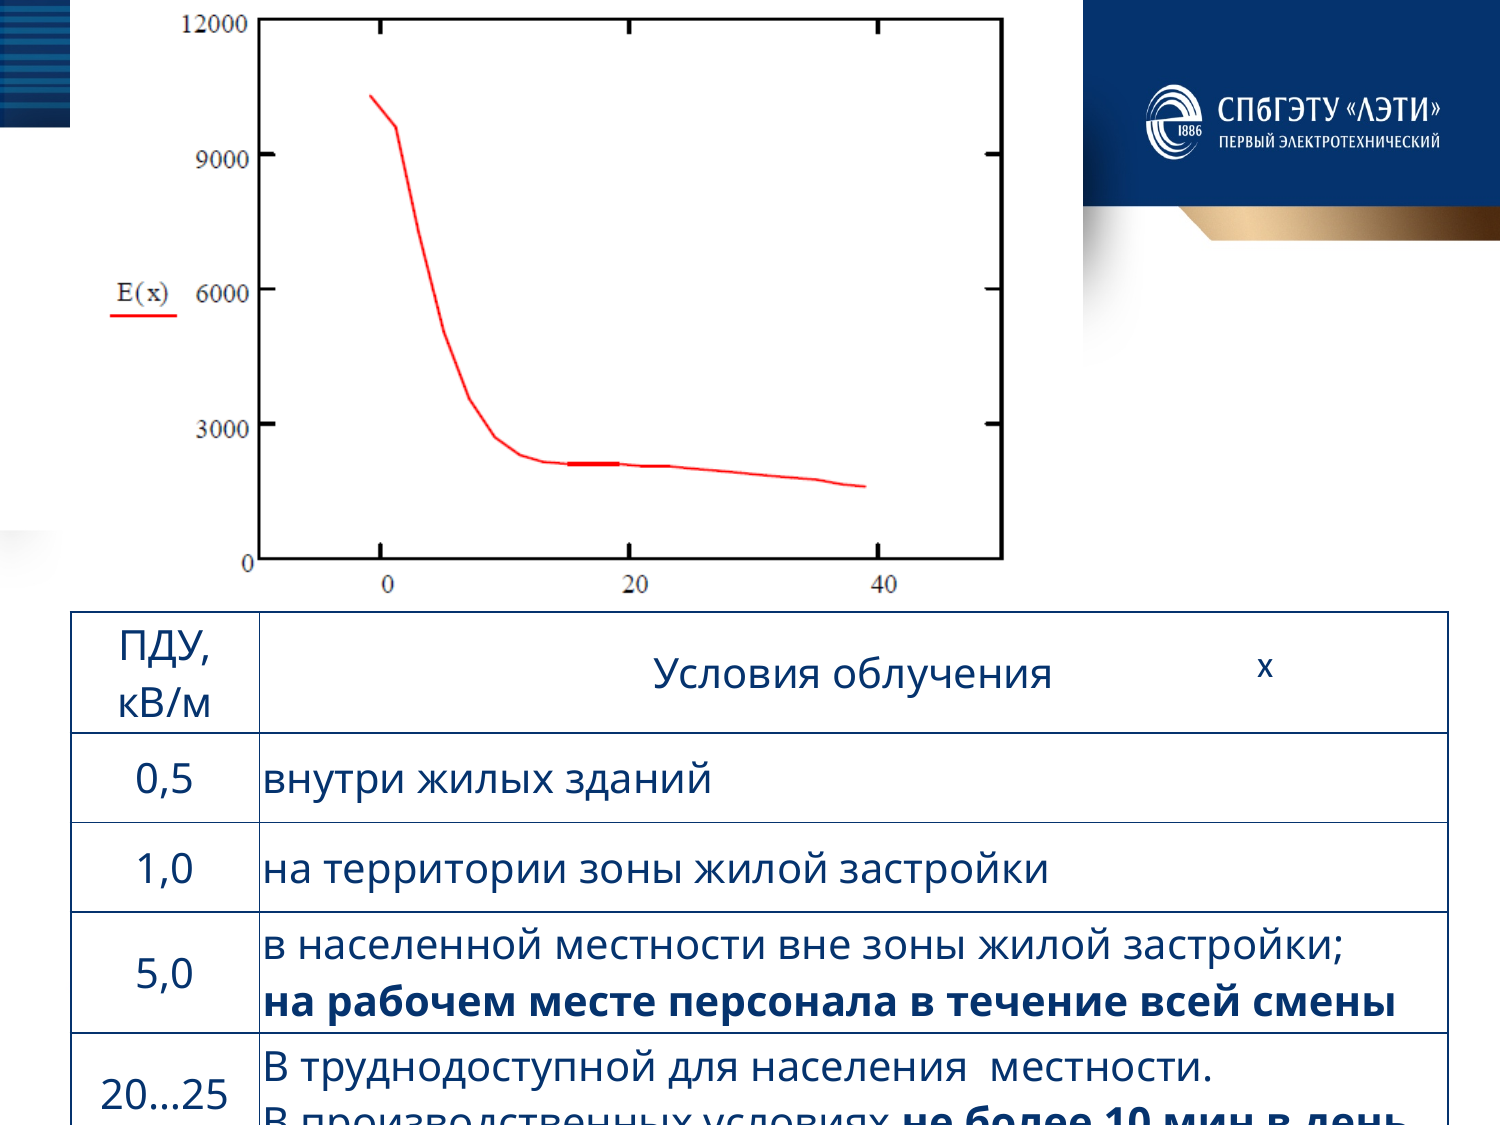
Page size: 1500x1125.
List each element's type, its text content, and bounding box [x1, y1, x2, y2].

table_header Условия облучения [1088, 613, 1447, 732]
table_cell в населенной местности вне зоны жилой застройки; на рабочем месте персонала в течение всей смены [260, 913, 1447, 1032]
table_cell внутри жилых зданий [260, 734, 1447, 822]
table_cell на территории зоны жилой застройки [260, 823, 1447, 911]
table_cell 1,0 [72, 823, 259, 911]
table_cell 5,0 [72, 913, 259, 1032]
table_cell 0,5 [72, 776, 259, 822]
table_cell 20…25 [72, 1034, 259, 1125]
picture [0, 0, 1500, 1125]
table_cell В труднодоступной для населения местности. В производственных условиях не более 10 мин в день [260, 1034, 1447, 1125]
text_box х [1242, 632, 1289, 694]
